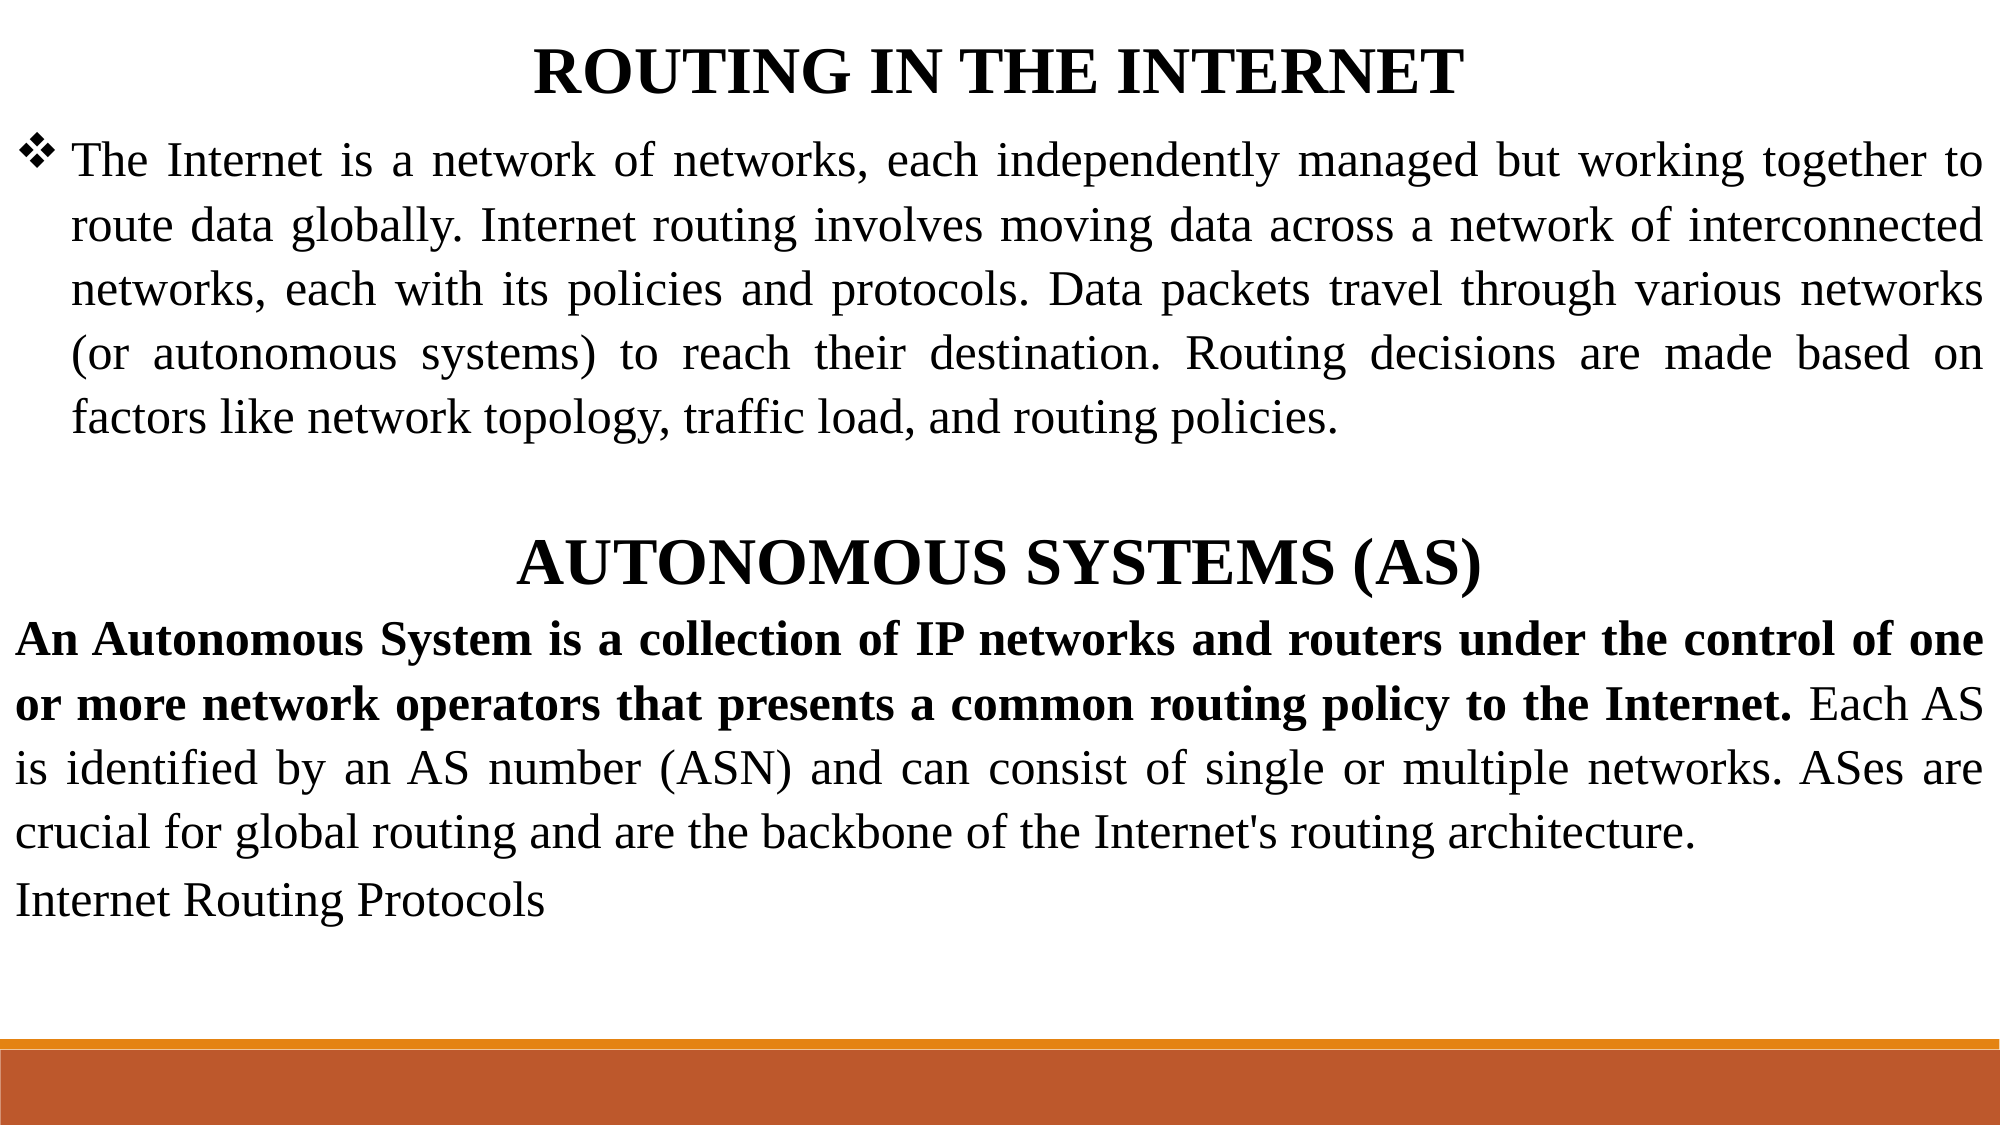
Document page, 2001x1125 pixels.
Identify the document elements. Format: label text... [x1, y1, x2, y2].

text_box ROUTING IN THE INTERNET [0, 19, 2000, 114]
text_box The Internet is a network of networks, each independently managed but working together to route data globally. Internet routing involves moving data across a network of interconnected networks, each with its policies and protocols. Data packets travel through various networks (or autonomous systems) to reach their destination. Routing decisions are made based on factors like network topology, traffic load, and routing policies. AUTONOMOUS SYSTEMS (AS) An Autonomous System is a collection of IP networks and routers under the control of one or more network operators that presents a common routing policy to the Internet. Each AS is identified by an AS number (ASN) and can consist of single or multiple networks. ASes are crucial for global routing and are the backbone of the Internet's routing architecture. Internet Routing Protocols [0, 115, 2000, 999]
